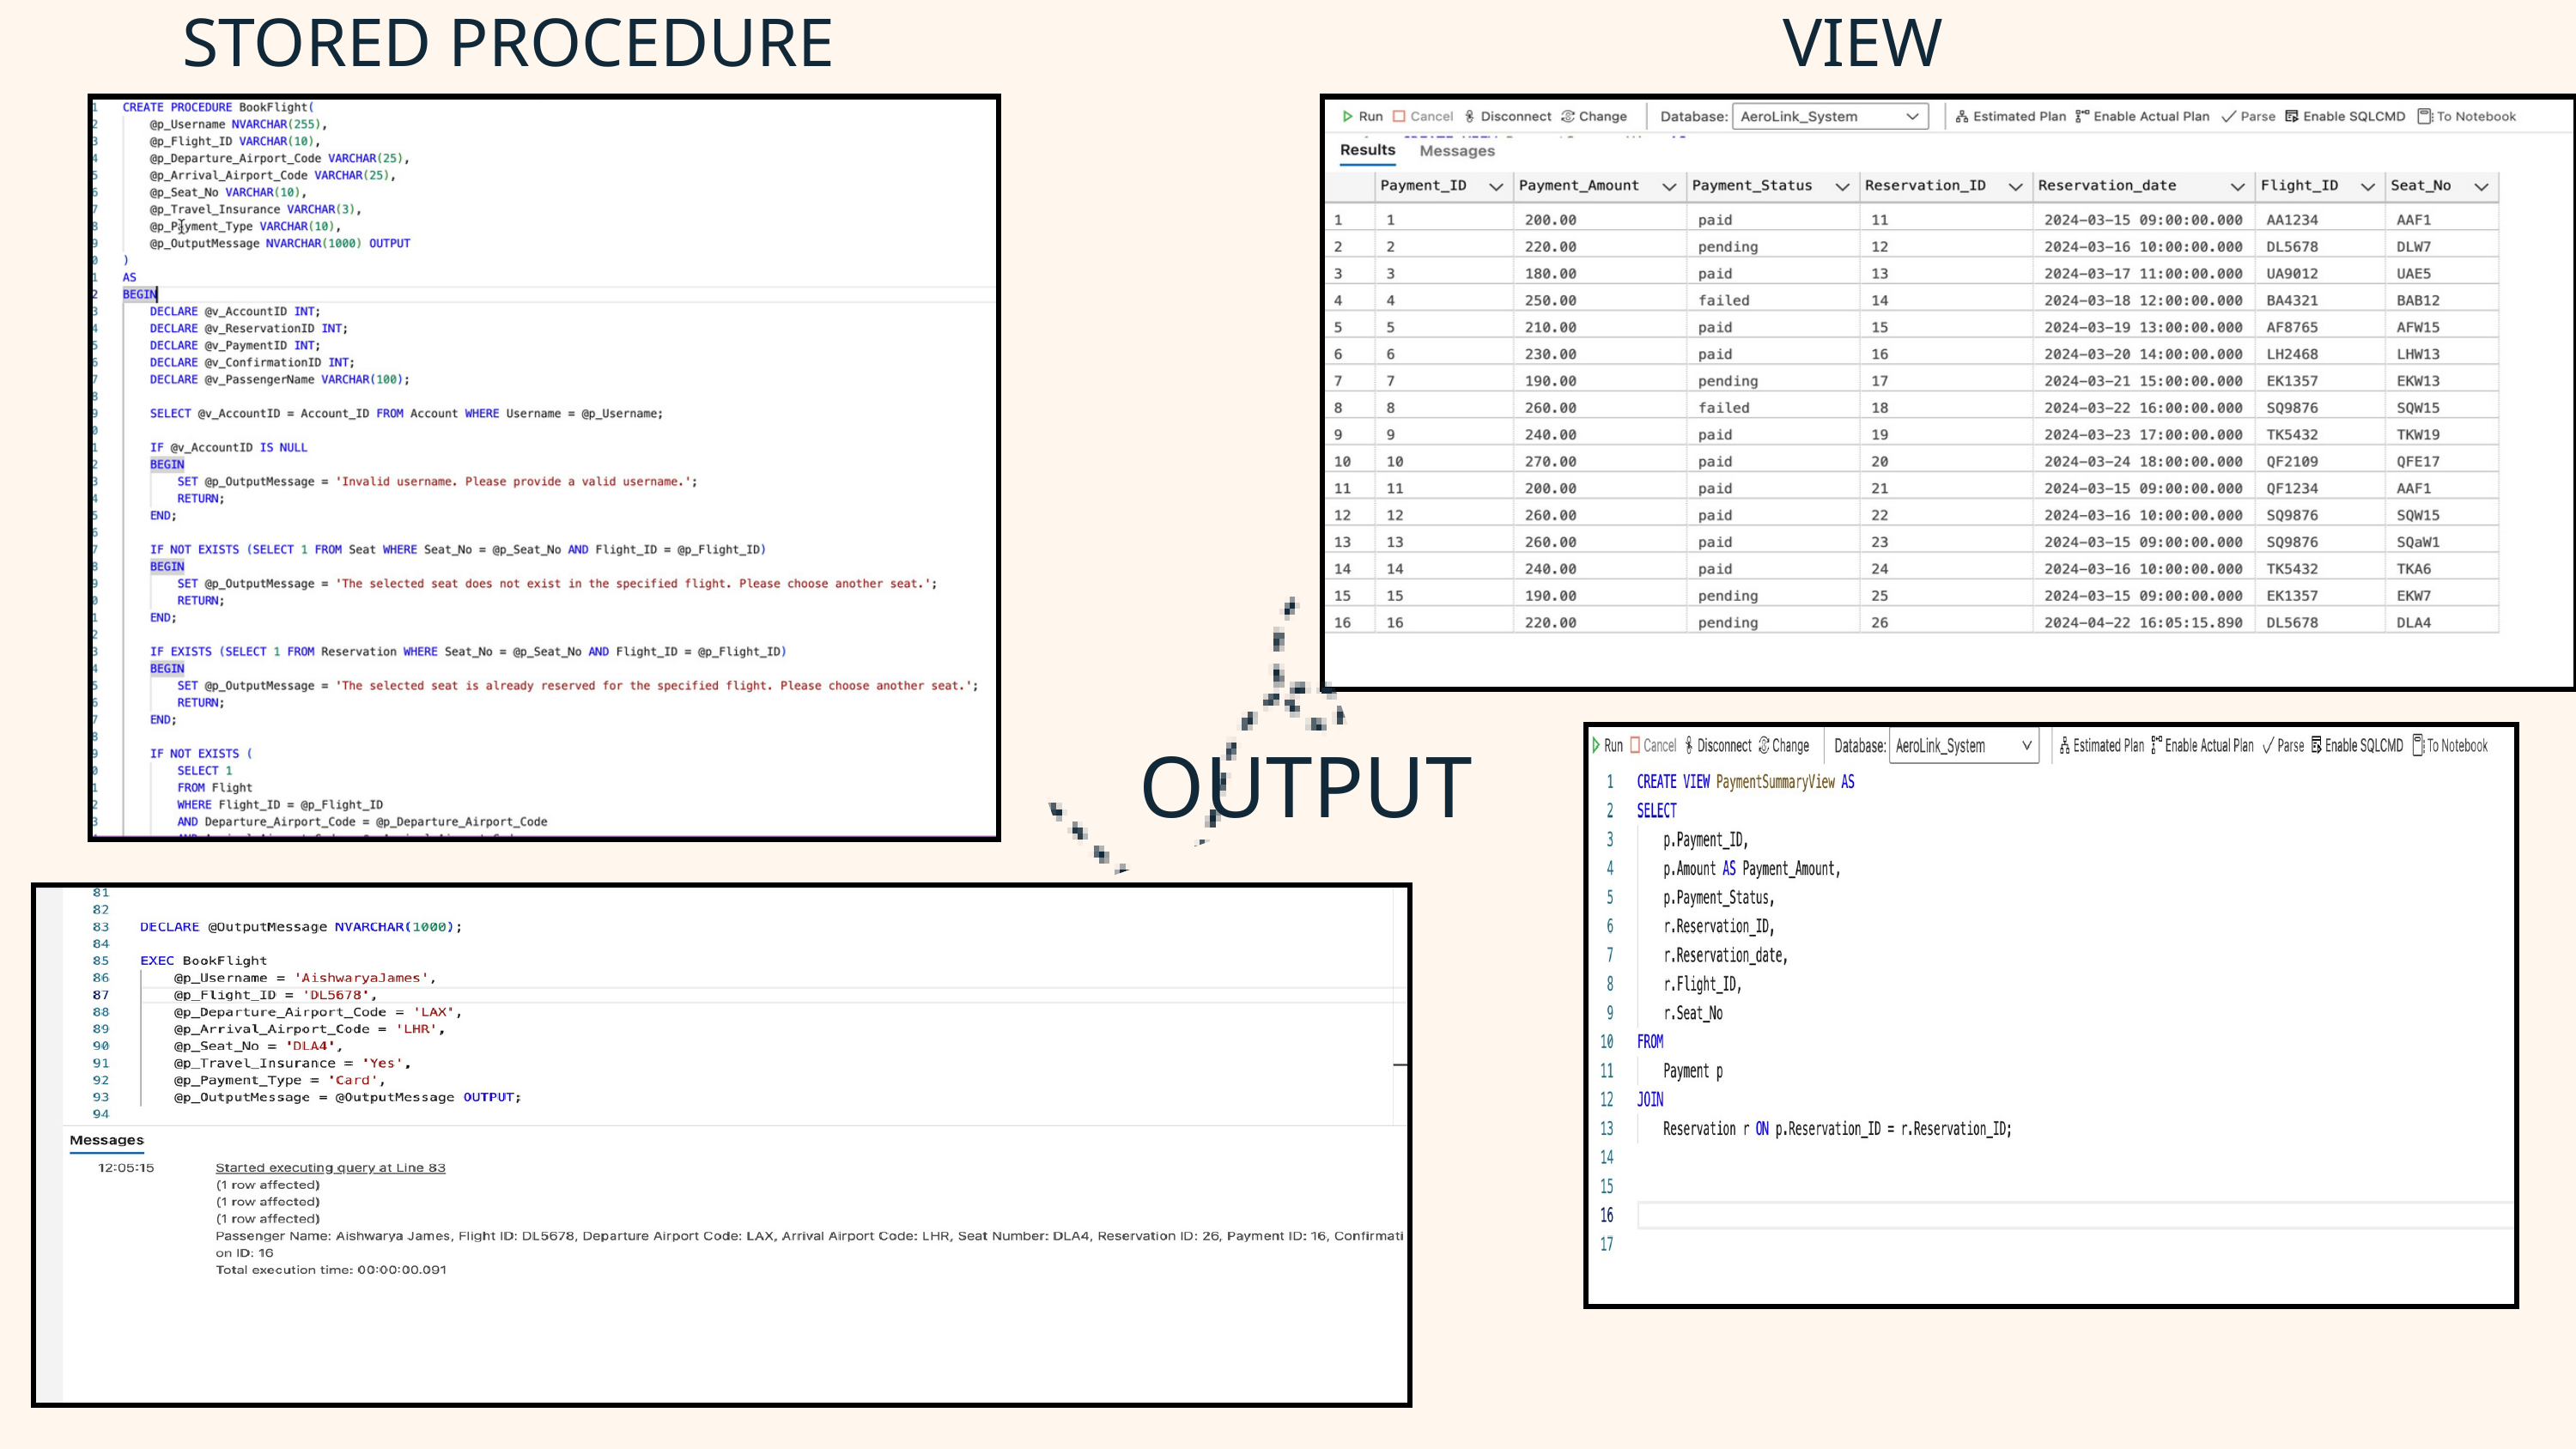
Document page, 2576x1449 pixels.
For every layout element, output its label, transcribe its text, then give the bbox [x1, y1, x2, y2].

text_box [90, 96, 999, 840]
text_box VIEW [1783, 9, 2013, 80]
text_box [1585, 724, 2517, 1307]
text_box STORED PROCEDURE [182, 9, 1084, 80]
text_box [999, 561, 1370, 888]
text_box [33, 885, 1410, 1406]
text_box OUTPUT [1230, 745, 1505, 835]
text_box [1321, 96, 2576, 690]
